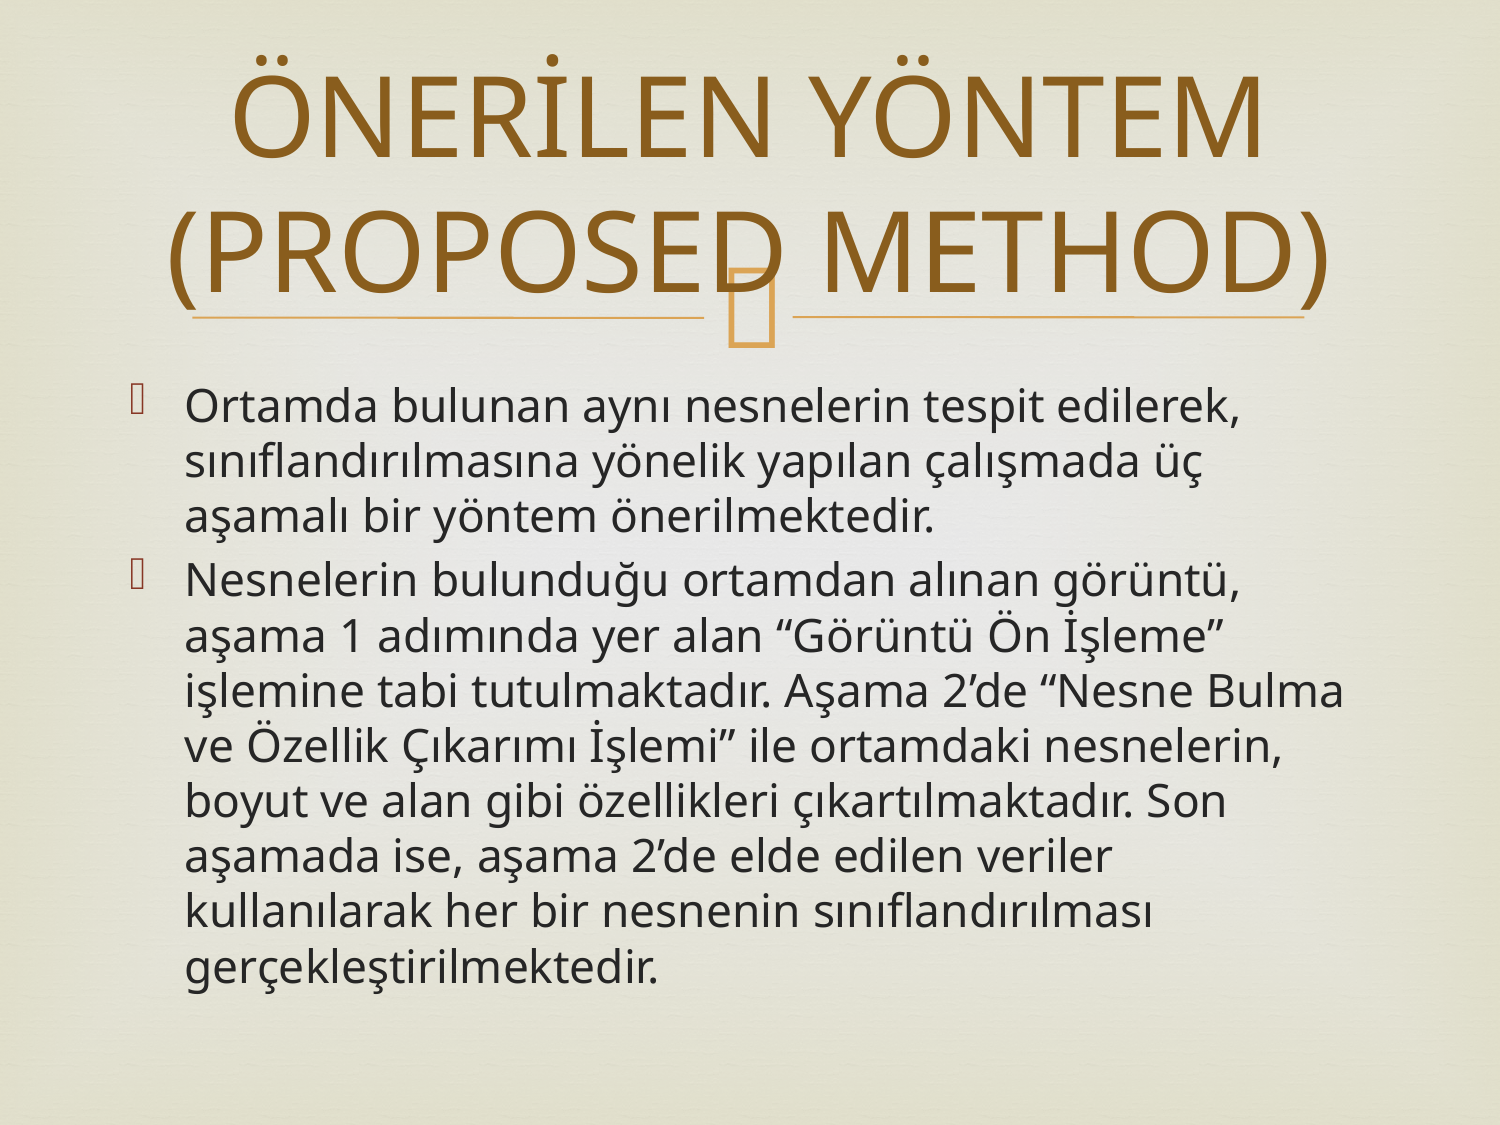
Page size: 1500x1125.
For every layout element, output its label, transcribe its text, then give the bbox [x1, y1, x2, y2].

list Ortamda bulunan aynı nesnelerin tespit edilerek, sınıflandırılmasına yönelik yapılan çalışmada üç aşamalı bir yöntem önerilmektedir. Nesnelerin bulunduğu ortamdan alınan görüntü, aşama 1 adımında yer alan “Görüntü Ön İşleme” işlemine tabi tutulmaktadır. Aşama 2’de “Nesne Bulma ve Özellik Çıkarımı İşlemi” ile ortamdaki nesnelerin, boyut ve alan gibi özellikleri çıkartılmaktadır. Son aşamada ise, aşama 2’de elde edilen veriler kullanılarak her bir nesnenin sınıflandırılması gerçekleştirilmektedir. [114, 368, 1386, 1005]
title ÖNERİLEN YÖNTEM (PROPOSED METHOD) [112, 93, 1386, 267]
